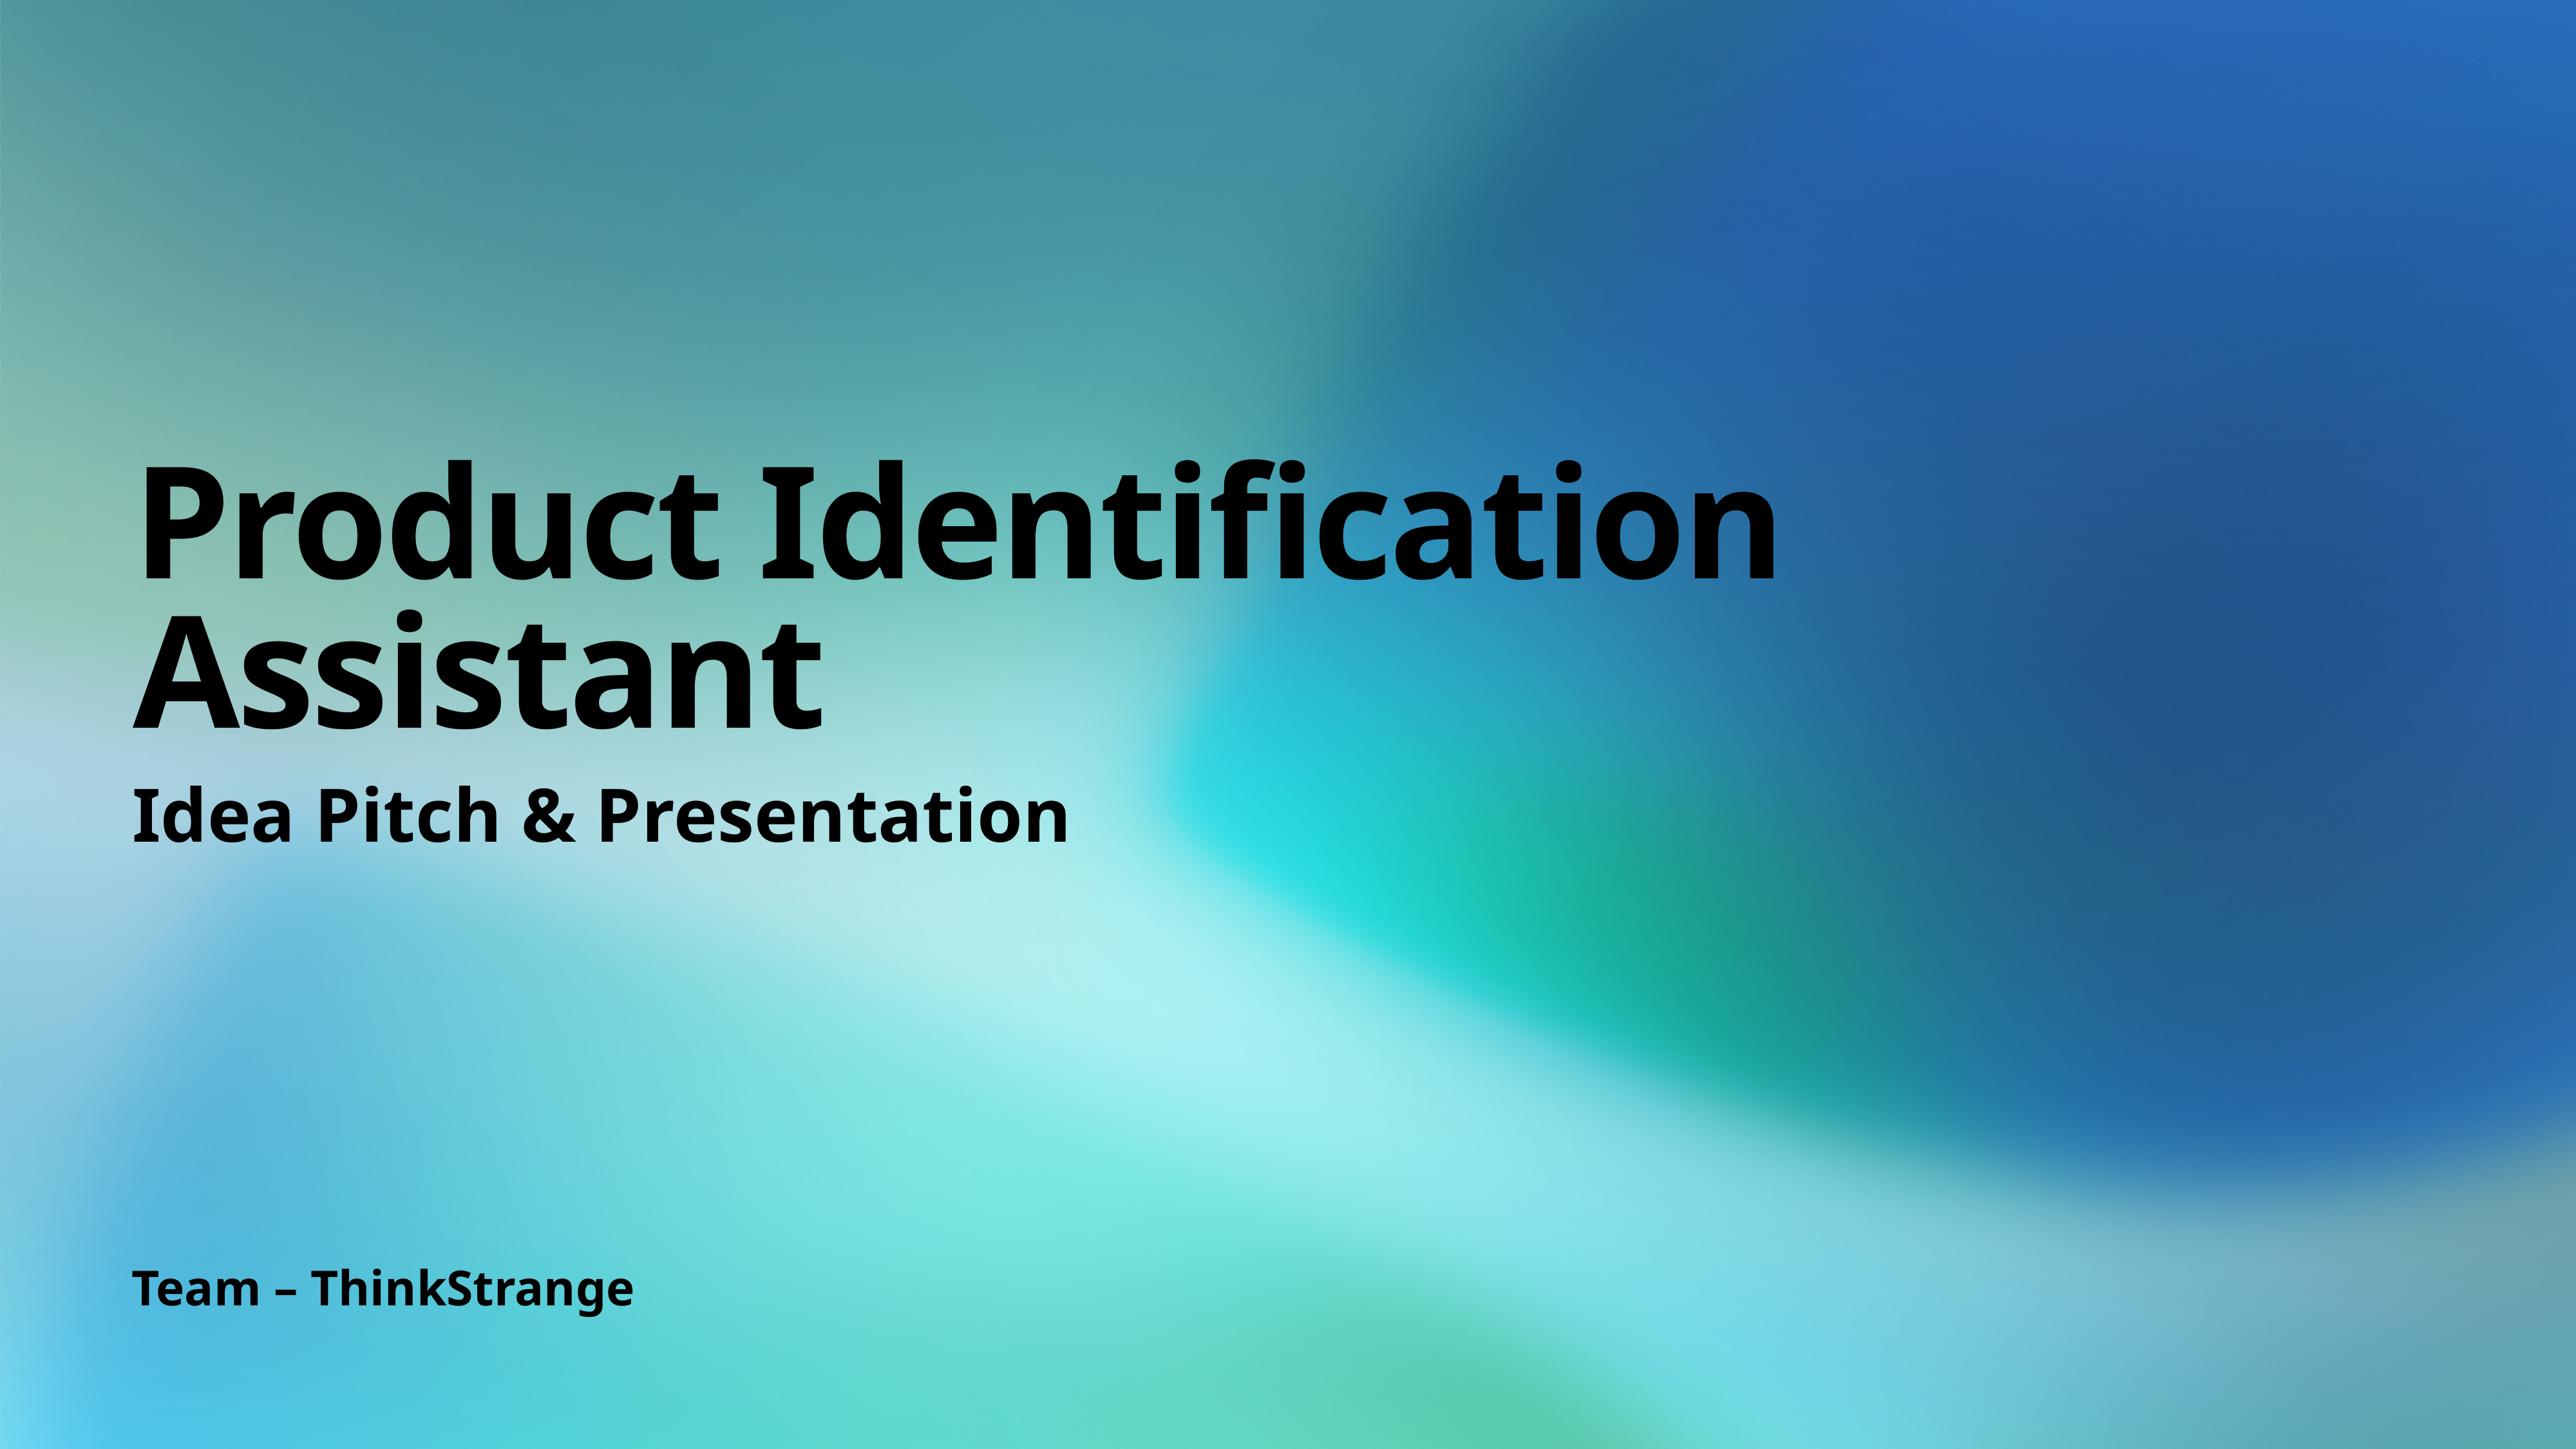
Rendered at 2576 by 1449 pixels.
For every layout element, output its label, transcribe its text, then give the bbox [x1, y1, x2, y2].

list Team – ThinkStrange [126, 1252, 2448, 1321]
subtitle Idea Pitch & Presentation [126, 762, 2448, 965]
title Product Identification Assistant [127, 271, 2449, 764]
picture [0, 0, 2576, 1449]
